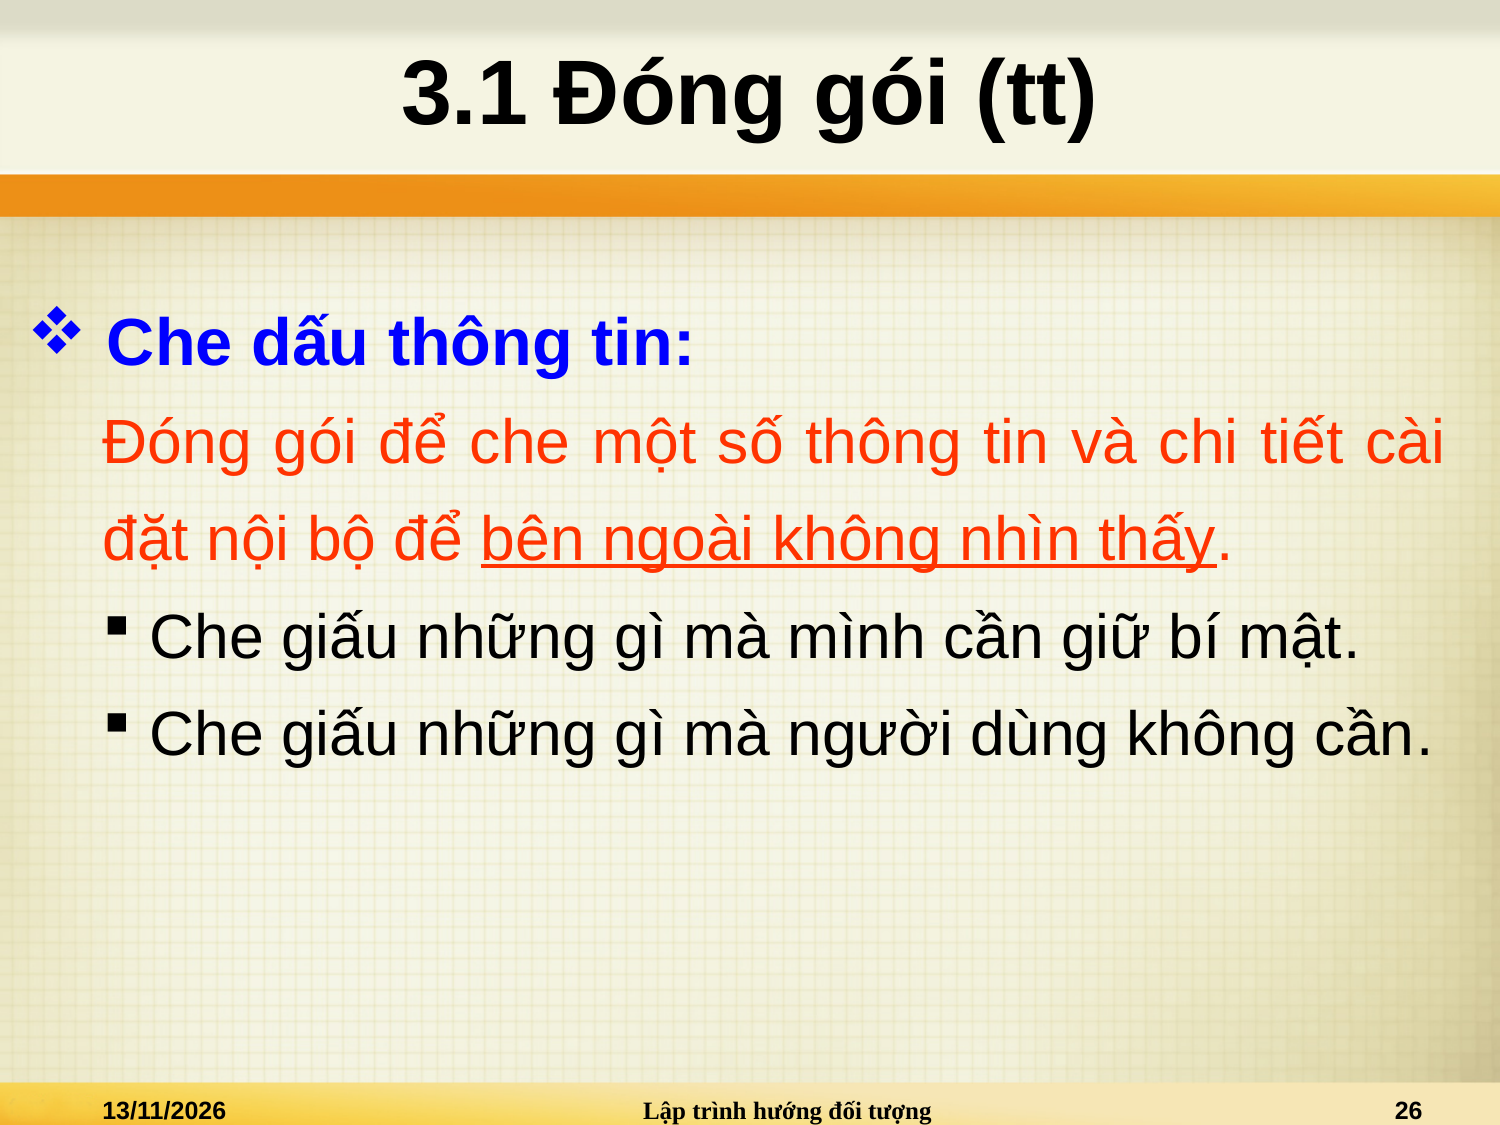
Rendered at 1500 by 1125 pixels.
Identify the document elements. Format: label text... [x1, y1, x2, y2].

footer Lập trình hướng đối tượng [549, 1087, 1025, 1125]
title 3.1 Đóng gói (tt) [0, 0, 1500, 175]
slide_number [87, 1087, 438, 1125]
picture [0, 175, 1500, 1125]
slide_number 26 [1087, 1087, 1438, 1125]
list Che dấu thông tin: Đóng gói để che một số thông tin và chi tiết cài đặt nội bộ để bên ngoài không nhìn thấy. Che giấu những gì mà mình cần giữ bí mật. Che giấu những gì mà người dùng không cần. [12, 267, 1463, 1075]
